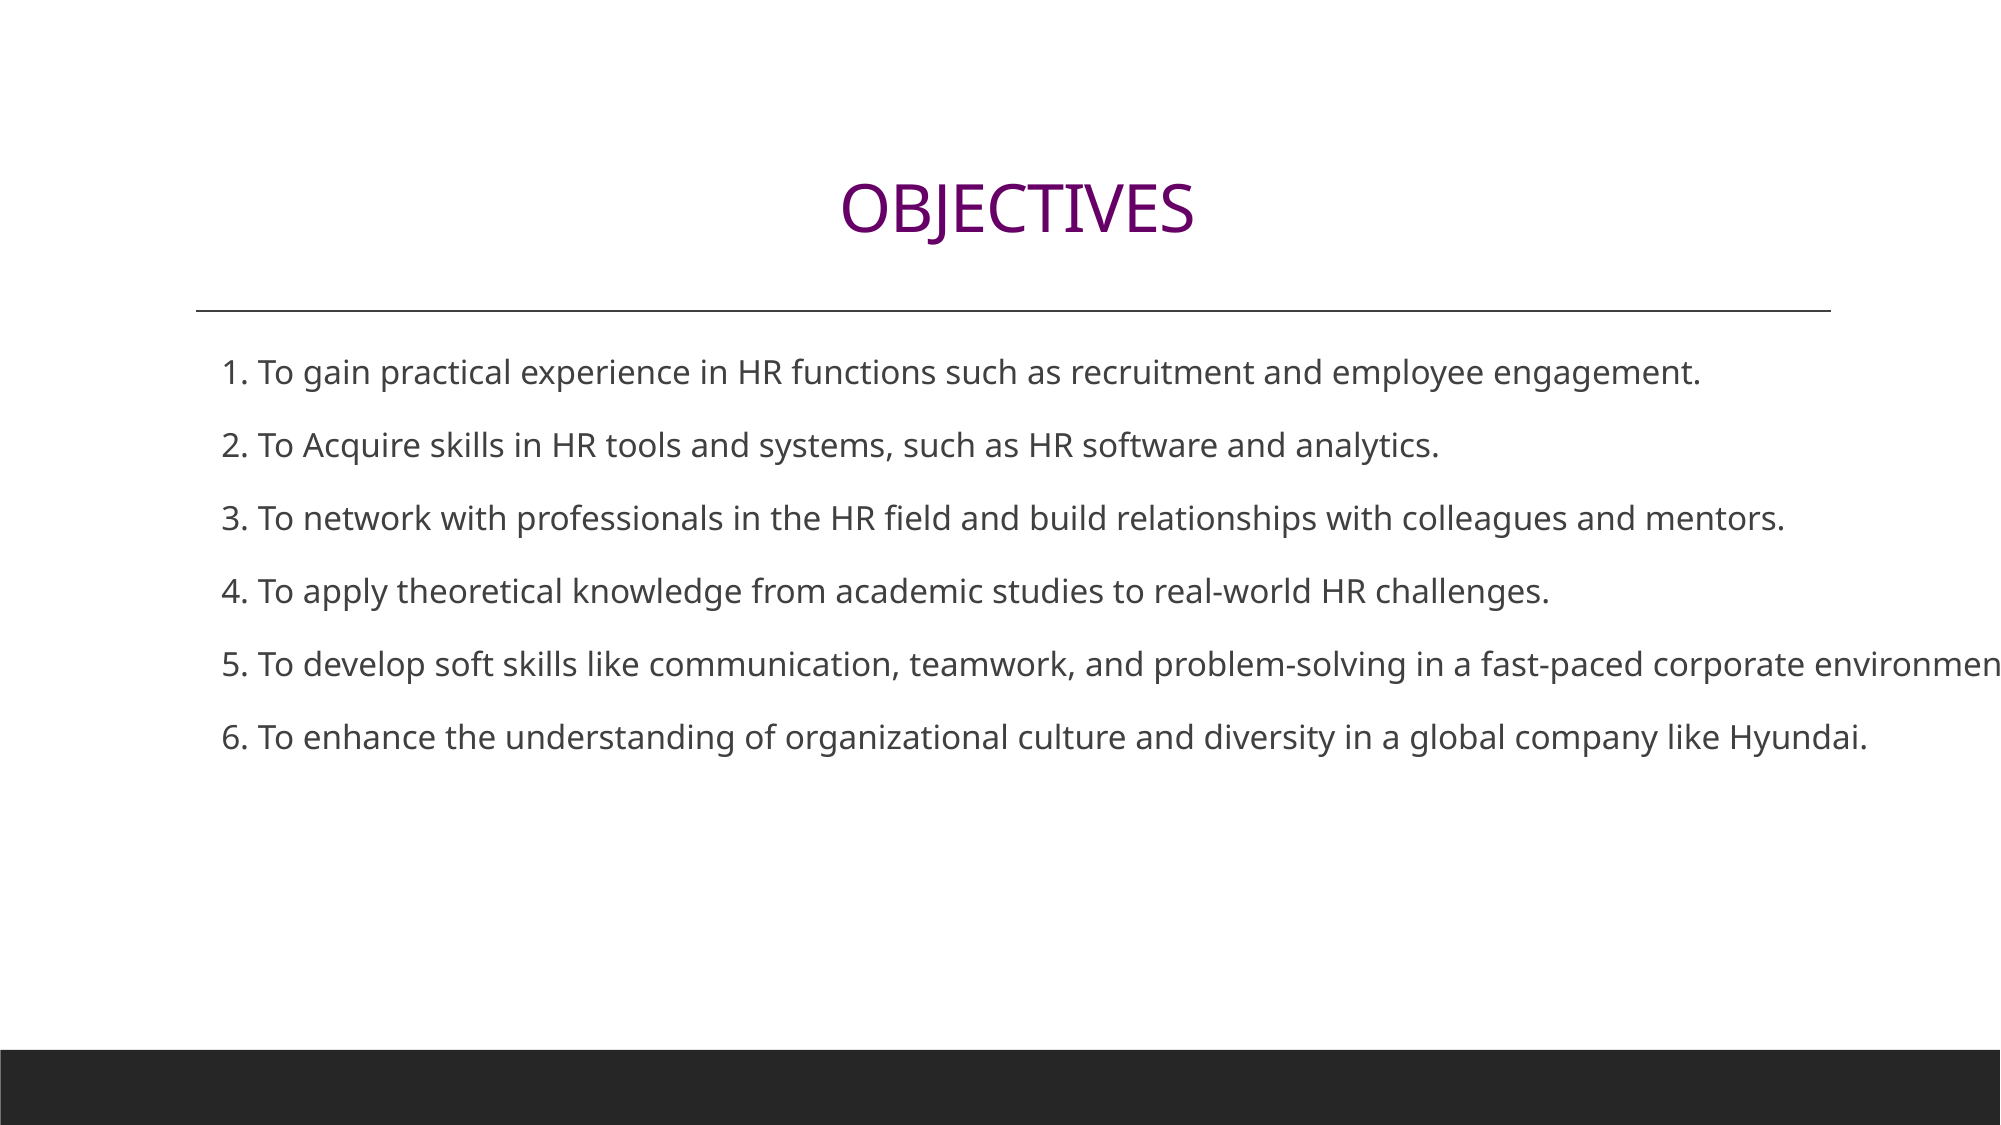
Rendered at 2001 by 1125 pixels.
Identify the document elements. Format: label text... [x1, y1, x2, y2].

title OBJECTIVES [206, 110, 1831, 255]
list 1. To gain practical experience in HR functions such as recruitment and employee engagement. 2. To Acquire skills in HR tools and systems, such as HR software and analytics. 3. To network with professionals in the HR field and build relationships with colleagues and mentors. 4. To apply theoretical knowledge from academic studies to real-world HR challenges. 5. To develop soft skills like communication, teamwork, and problem-solving in a fast-paced corporate environment. 6. To enhance the understanding of organizational culture and diversity in a global company like Hyundai. [206, 339, 2000, 1125]
